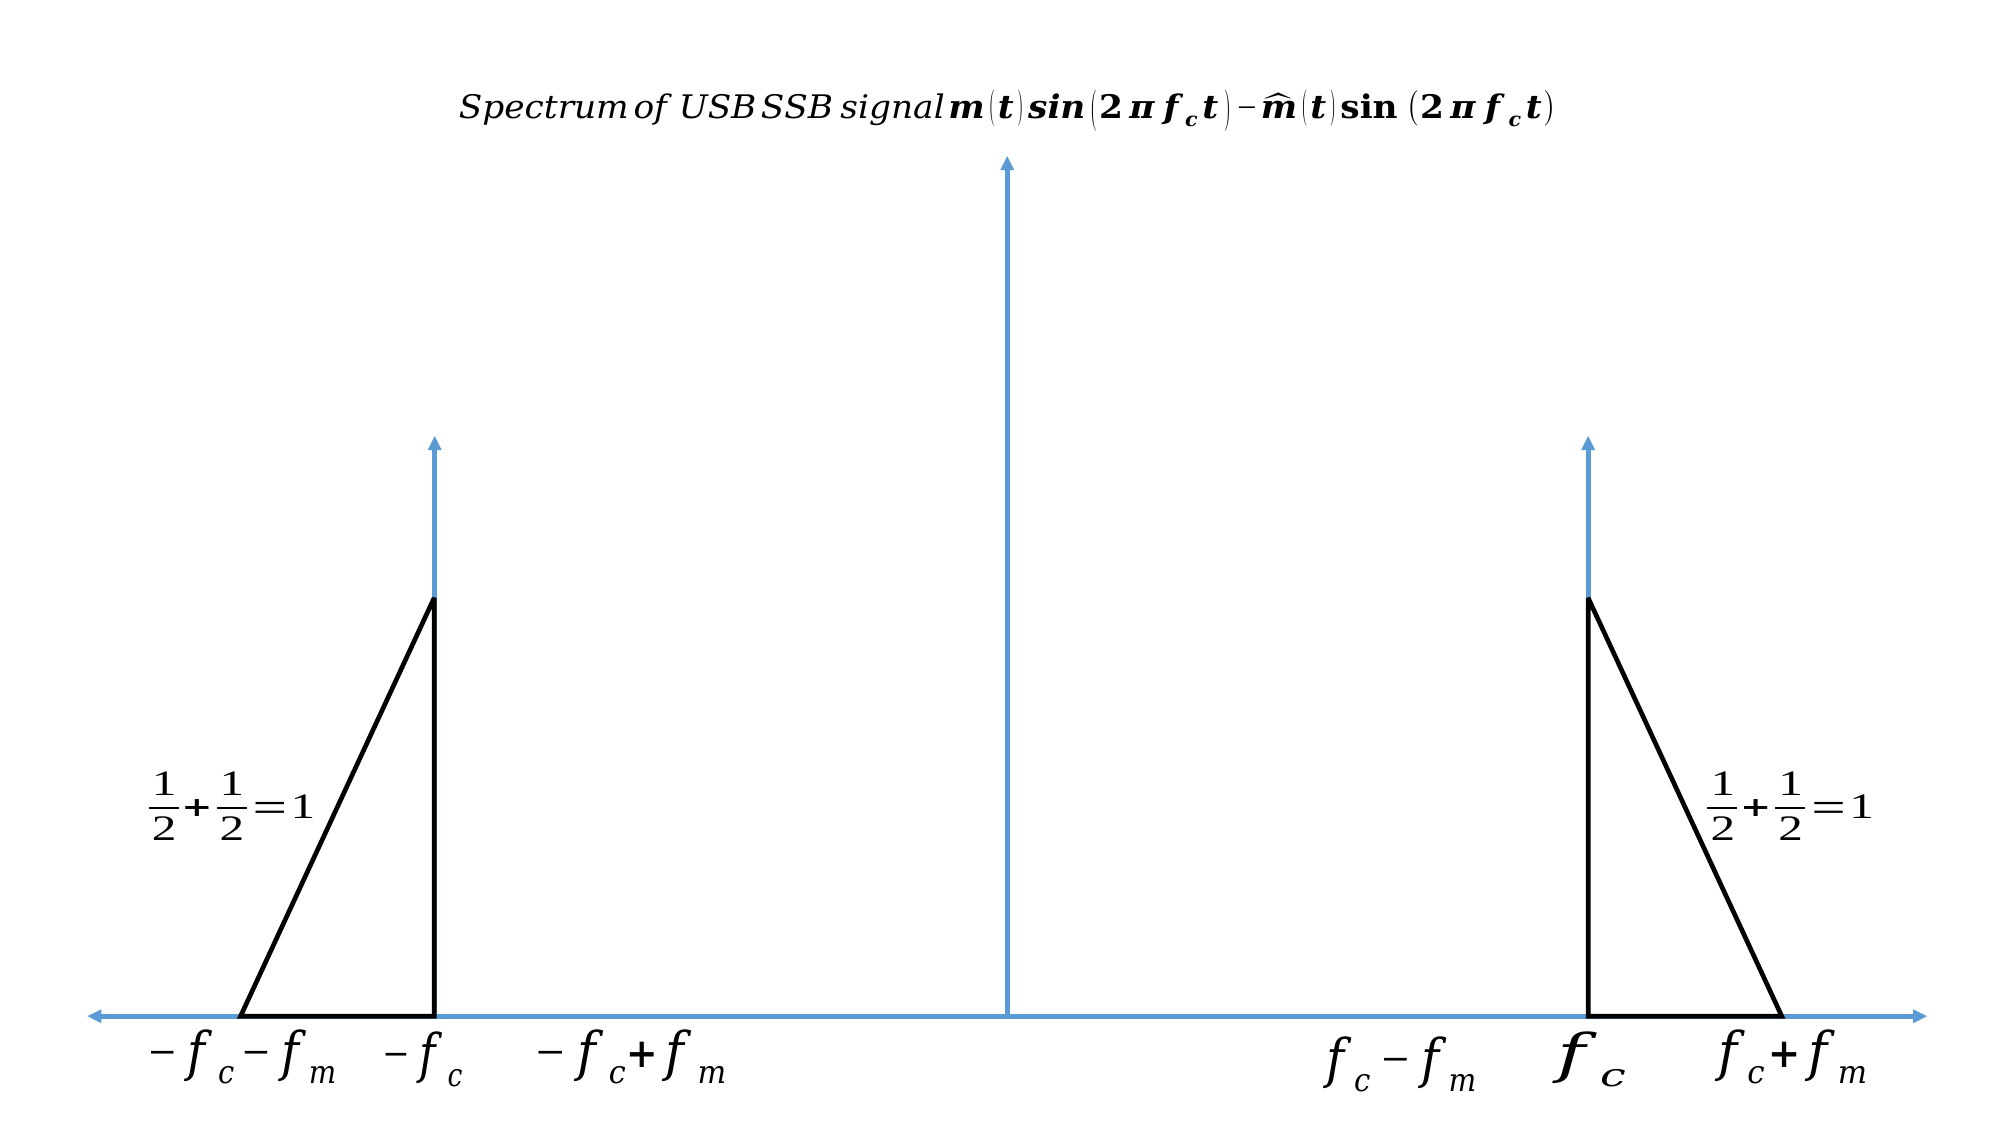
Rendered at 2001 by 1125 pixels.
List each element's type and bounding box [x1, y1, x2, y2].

text_box [87, 88, 1928, 1098]
